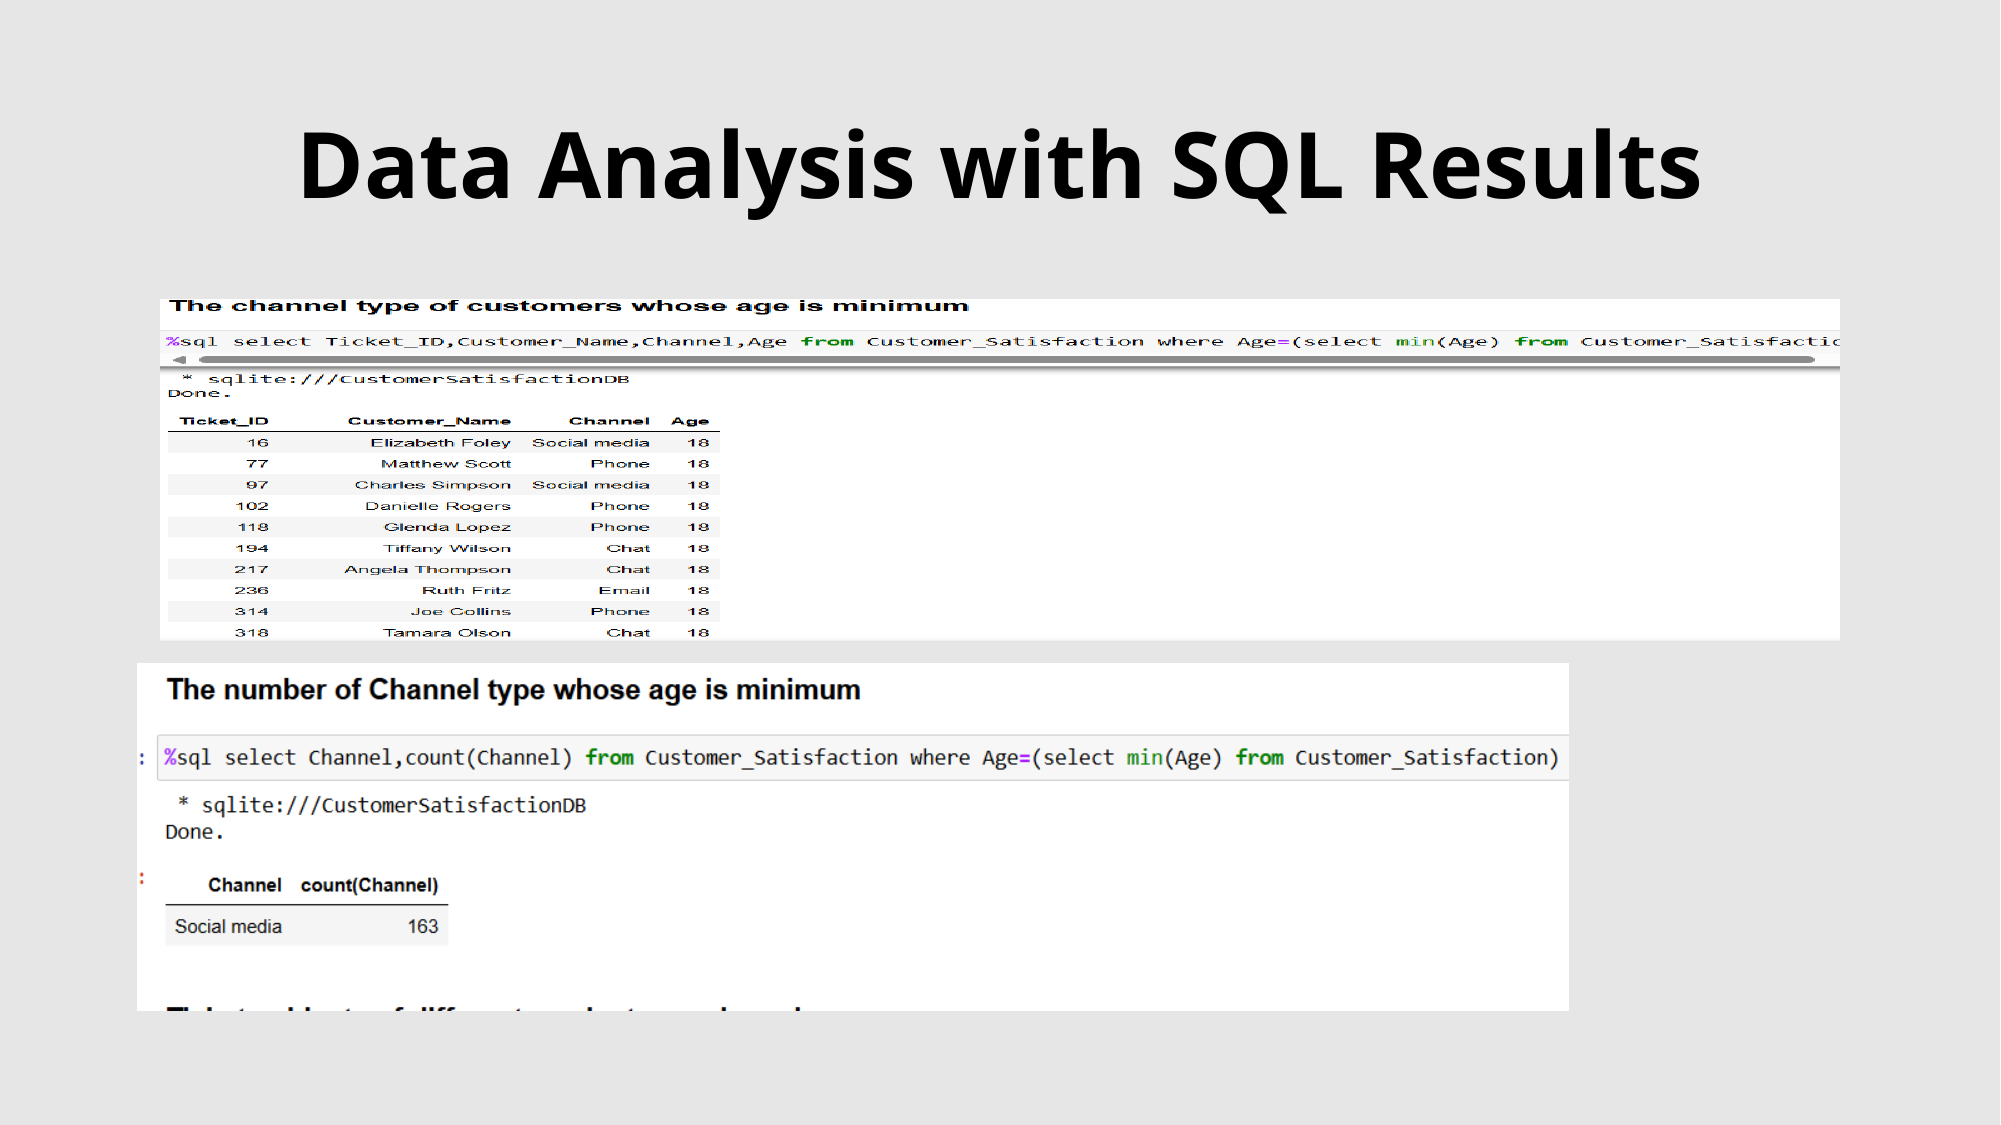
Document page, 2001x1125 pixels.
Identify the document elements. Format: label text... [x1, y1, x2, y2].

picture [137, 663, 1569, 1011]
title Data Analysis with SQL Results [137, 59, 1863, 278]
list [160, 299, 1840, 642]
